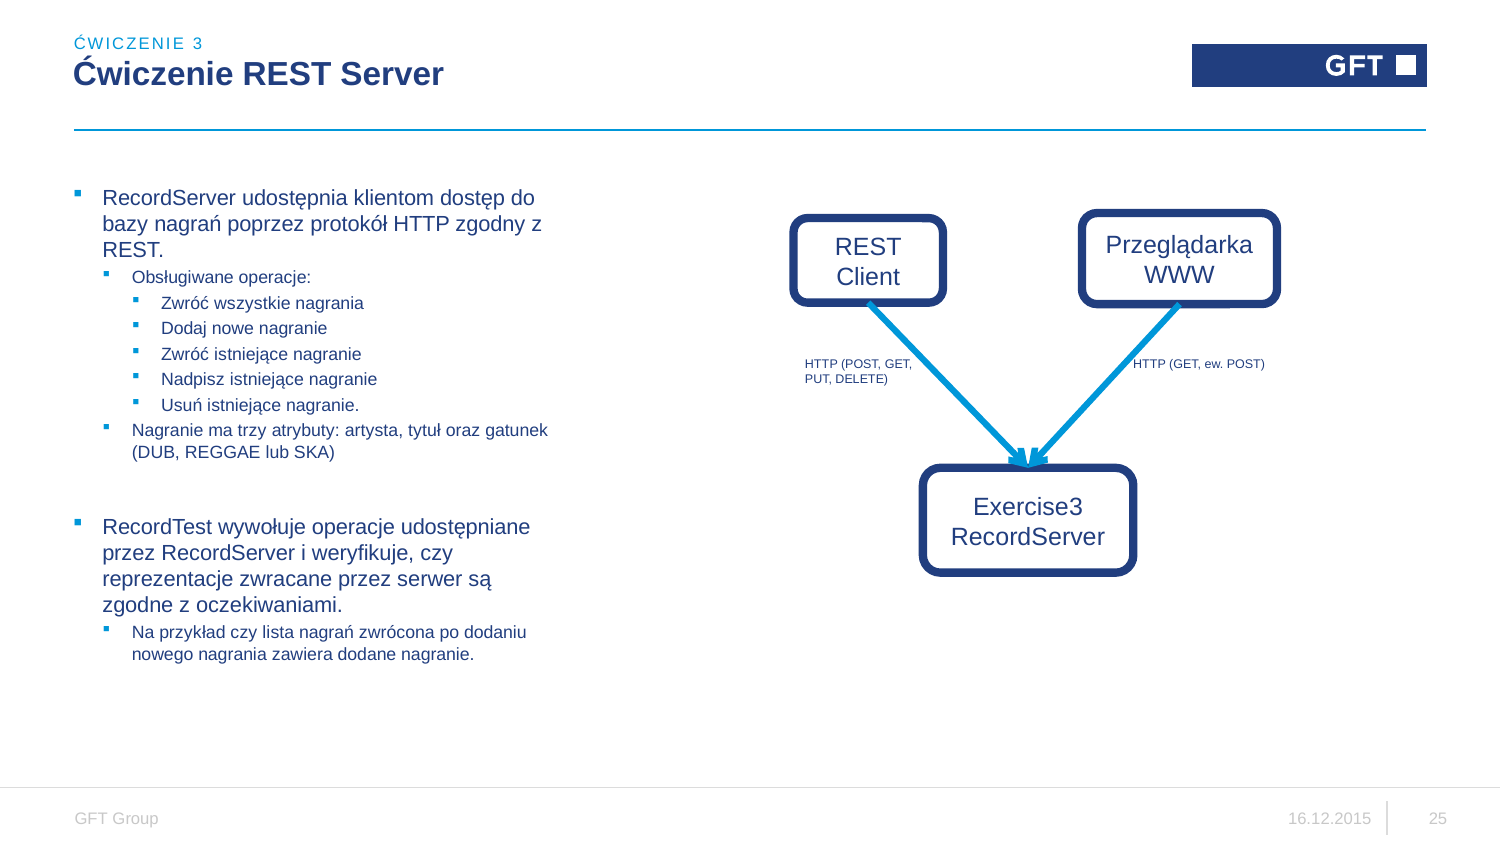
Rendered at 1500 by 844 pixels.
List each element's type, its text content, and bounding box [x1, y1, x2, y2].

text_box HTTP (POST, GET, PUT, DELETE) [805, 355, 868, 386]
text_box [1028, 304, 1180, 468]
text_box Przeglądarka WWW [1080, 211, 1279, 306]
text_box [868, 302, 1029, 468]
list RecordServer udostępnia klientom dostęp do bazy nagrań poprzez protokół HTTP zgodny z REST. Obsługiwane operacje: Zwróć wszystkie nagrania Dodaj nowe nagranie Zwróć istniejące nagranie Nadpisz istniejące nagranie Usuń istniejące nagranie. Nagranie ma trzy atrybuty: artysta, tytuł oraz gatunek (DUB, REGGAE lub SKA) RecordTest wywołuje operacje udostępniane przez RecordServer i weryfikuje, czy reprezentacje zwracane przez serwer są zgodne z oczekiwaniami. Na przykład czy lista nagrań zwrócona po dodaniu nowego nagrania zawiera dodane nagranie. [72, 183, 563, 736]
text_box HTTP (GET, ew. POST) [1180, 355, 1278, 371]
text_box REST Client [792, 216, 944, 304]
title Ćwiczenie REST Server [72, 56, 1171, 94]
list ĆWICZENIE 3 [73, 32, 1172, 53]
text_box Exercise3 RecordServer [921, 468, 1135, 574]
